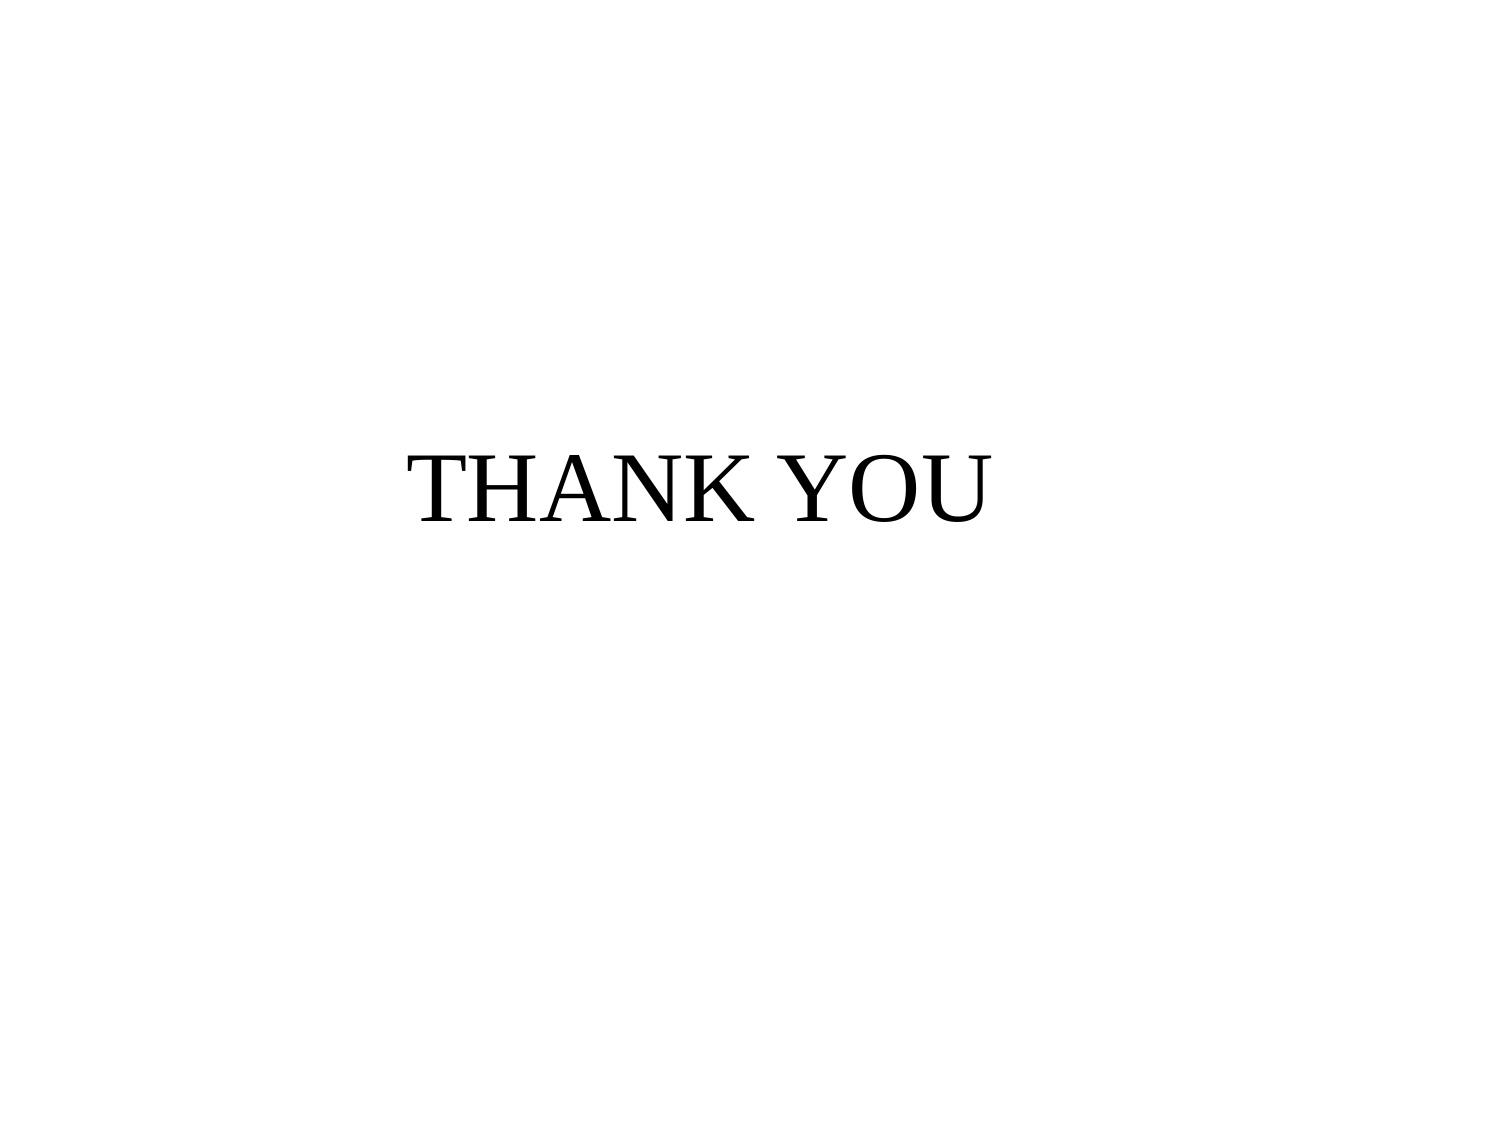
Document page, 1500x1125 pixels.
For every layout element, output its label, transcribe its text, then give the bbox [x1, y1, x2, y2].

title THANK YOU [0, 162, 1425, 800]
